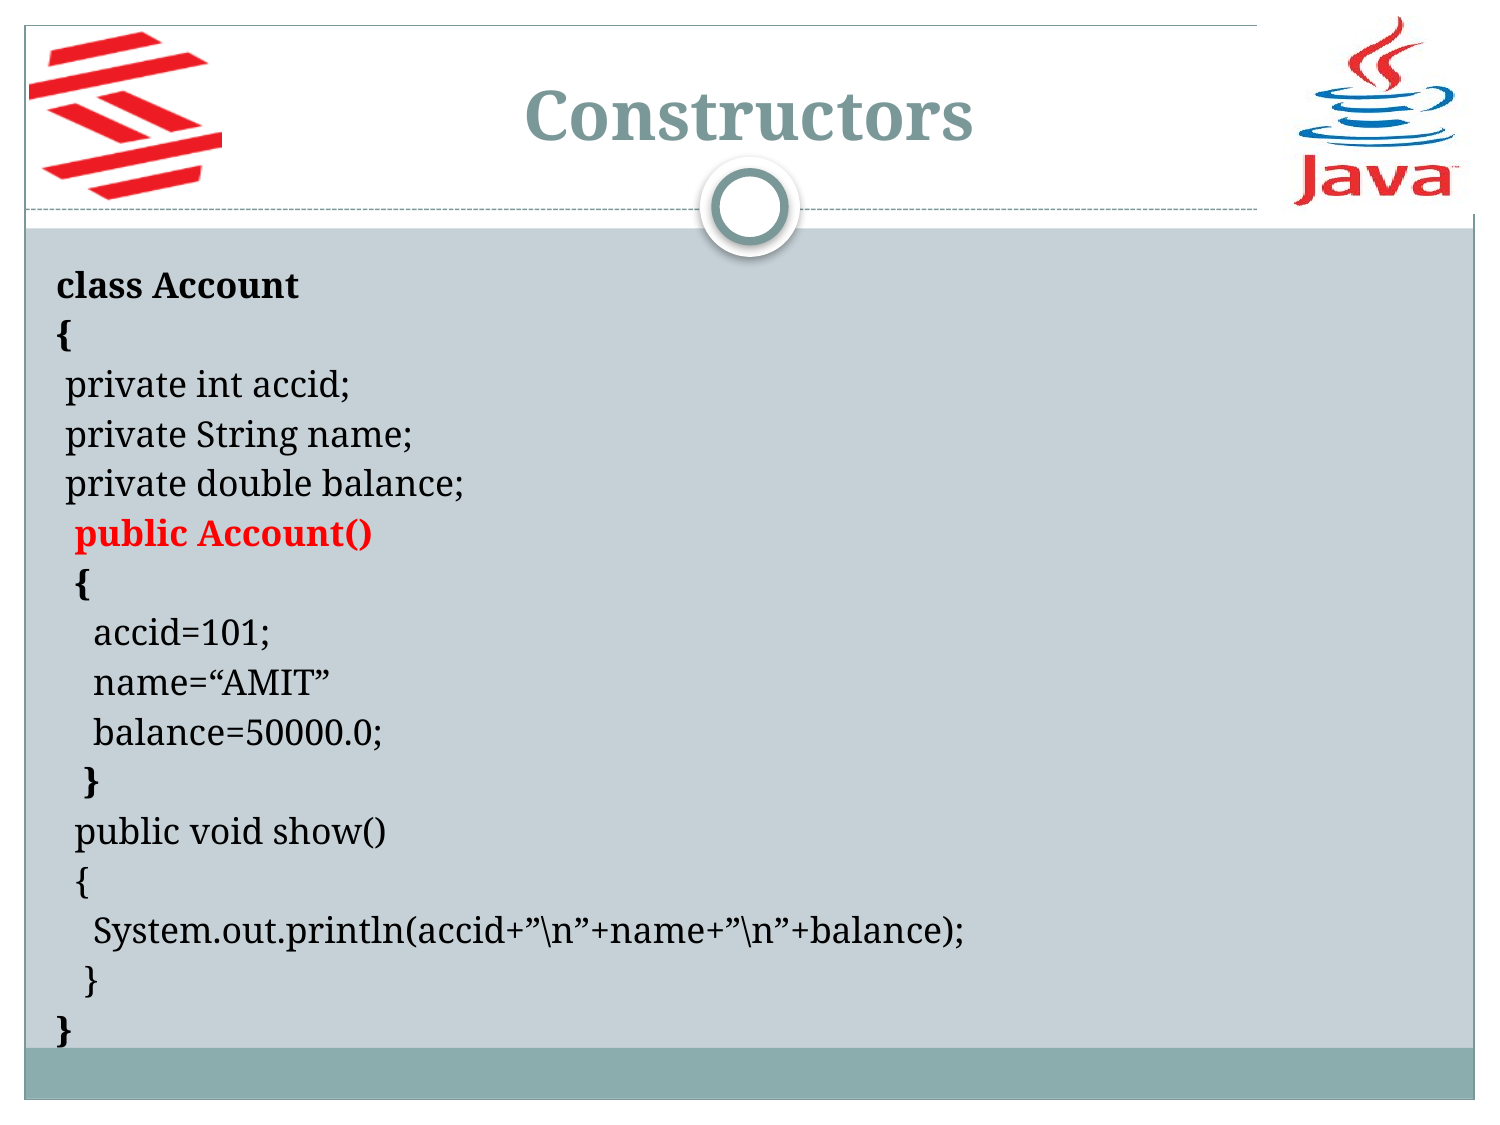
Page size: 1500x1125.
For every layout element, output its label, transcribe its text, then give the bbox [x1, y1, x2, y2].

title Constructors [227, 37, 1250, 162]
picture [1257, 6, 1486, 214]
list class Account { private int accid; private String name; private double balance; public Account() { accid=101; name=“AMIT” balance=50000.0; } public void show() { System.out.println(accid+”\n”+name+”\n”+balance); } } [41, 255, 1460, 1071]
picture [29, 30, 222, 209]
